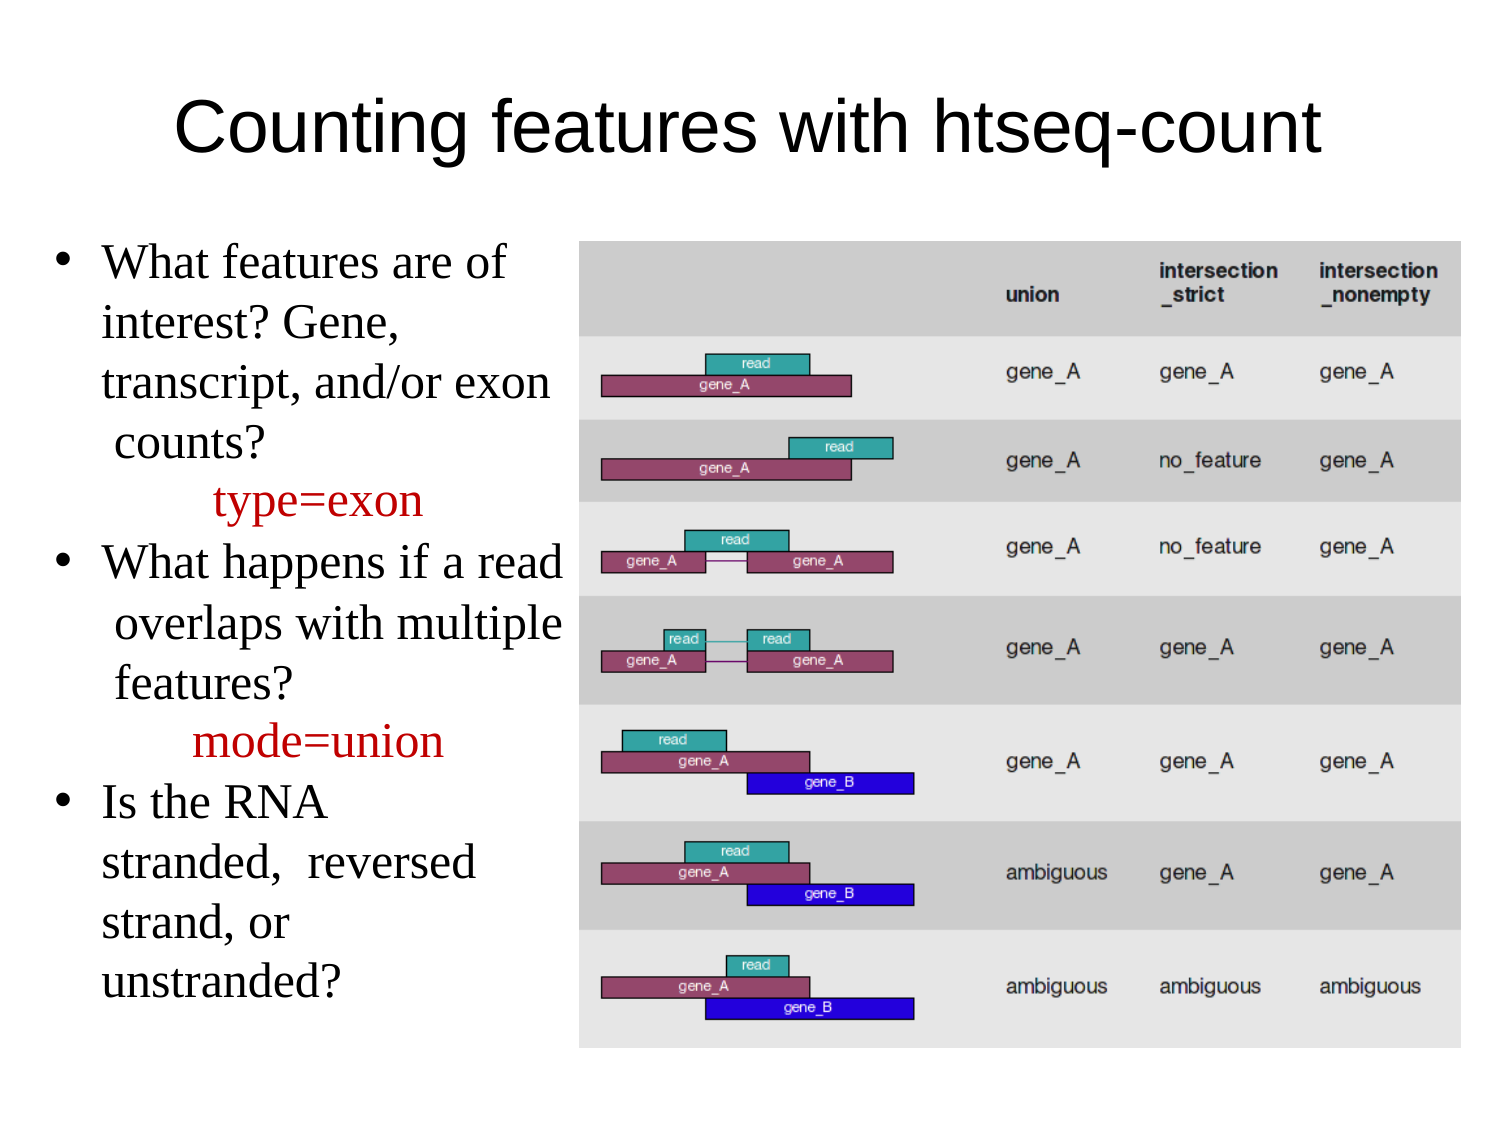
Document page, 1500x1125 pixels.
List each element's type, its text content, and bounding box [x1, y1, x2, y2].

picture [578, 241, 1461, 1048]
text_box What features are of interest? Gene, transcript, and/or exon counts? type=exon What happens if a read overlaps with multiple features? mode=union Is the RNA stranded, reversed strand, or unstranded? [52, 226, 564, 1008]
title Counting features with htseq-count [171, 75, 1324, 266]
